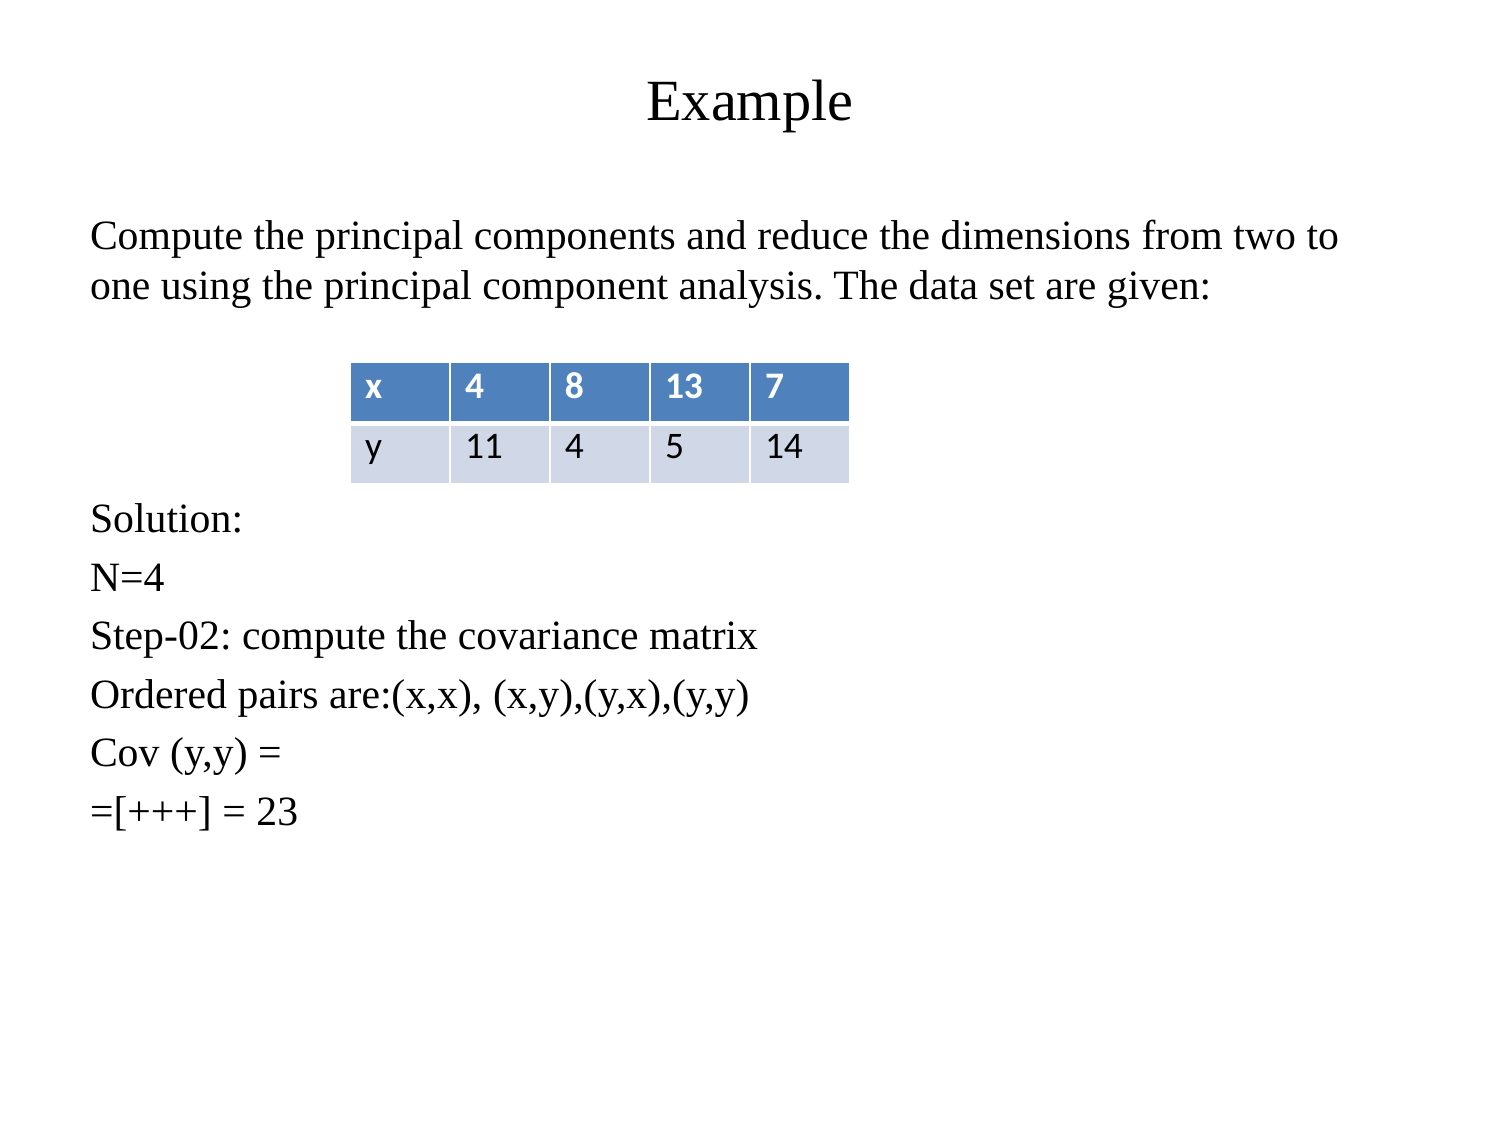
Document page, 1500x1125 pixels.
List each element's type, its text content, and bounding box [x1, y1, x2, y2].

table_header 7 [751, 363, 849, 421]
table_header 4 [451, 363, 549, 421]
table_header 8 [551, 363, 649, 421]
table_cell 11 [451, 426, 549, 483]
title Example [75, 45, 1425, 150]
table_cell y [351, 426, 449, 483]
table_cell 5 [651, 426, 749, 483]
table_cell 14 [751, 426, 849, 483]
table_cell 4 [551, 426, 649, 483]
table_header x [351, 363, 449, 421]
table_header 13 [651, 363, 749, 421]
